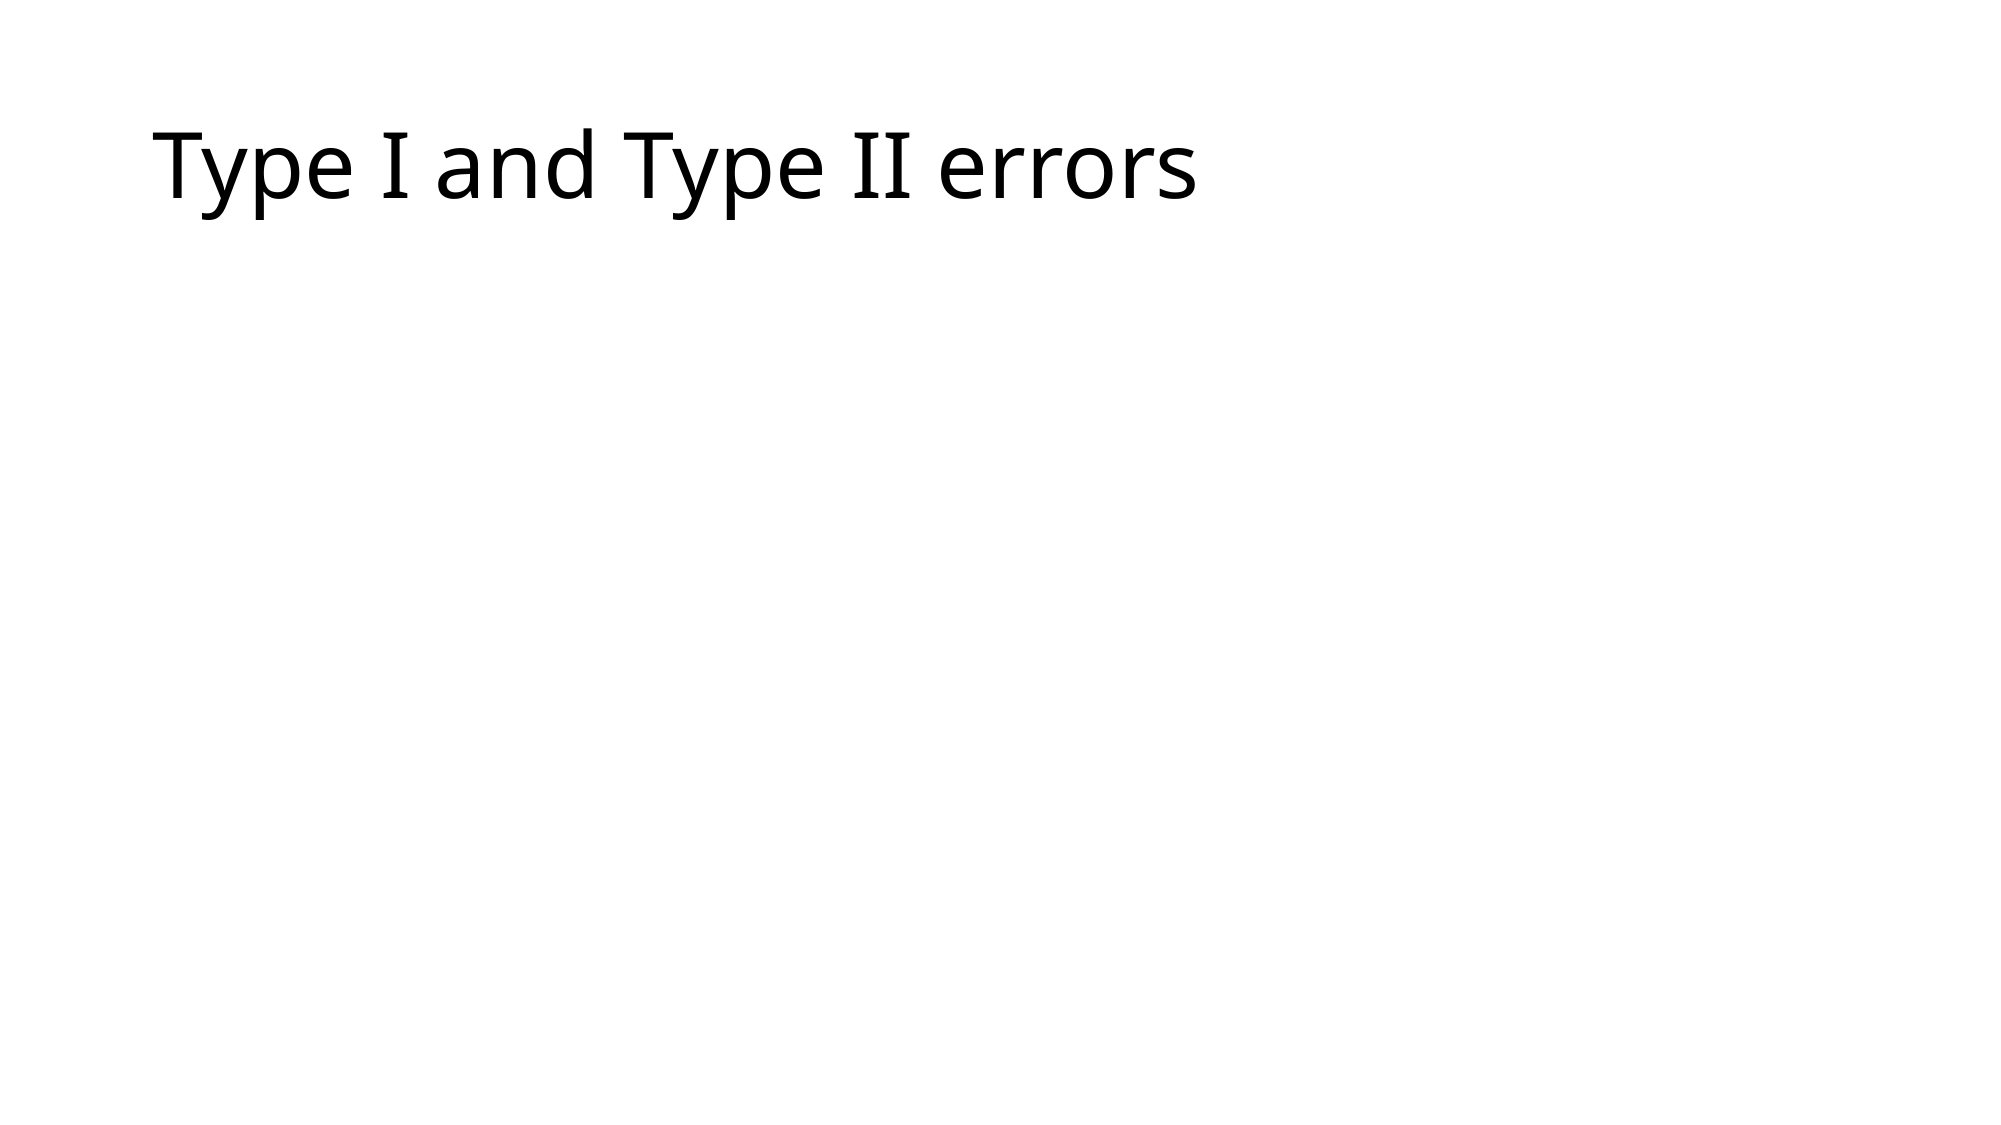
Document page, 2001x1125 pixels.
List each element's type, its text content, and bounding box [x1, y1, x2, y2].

title Type I and Type II errors [137, 59, 1863, 278]
